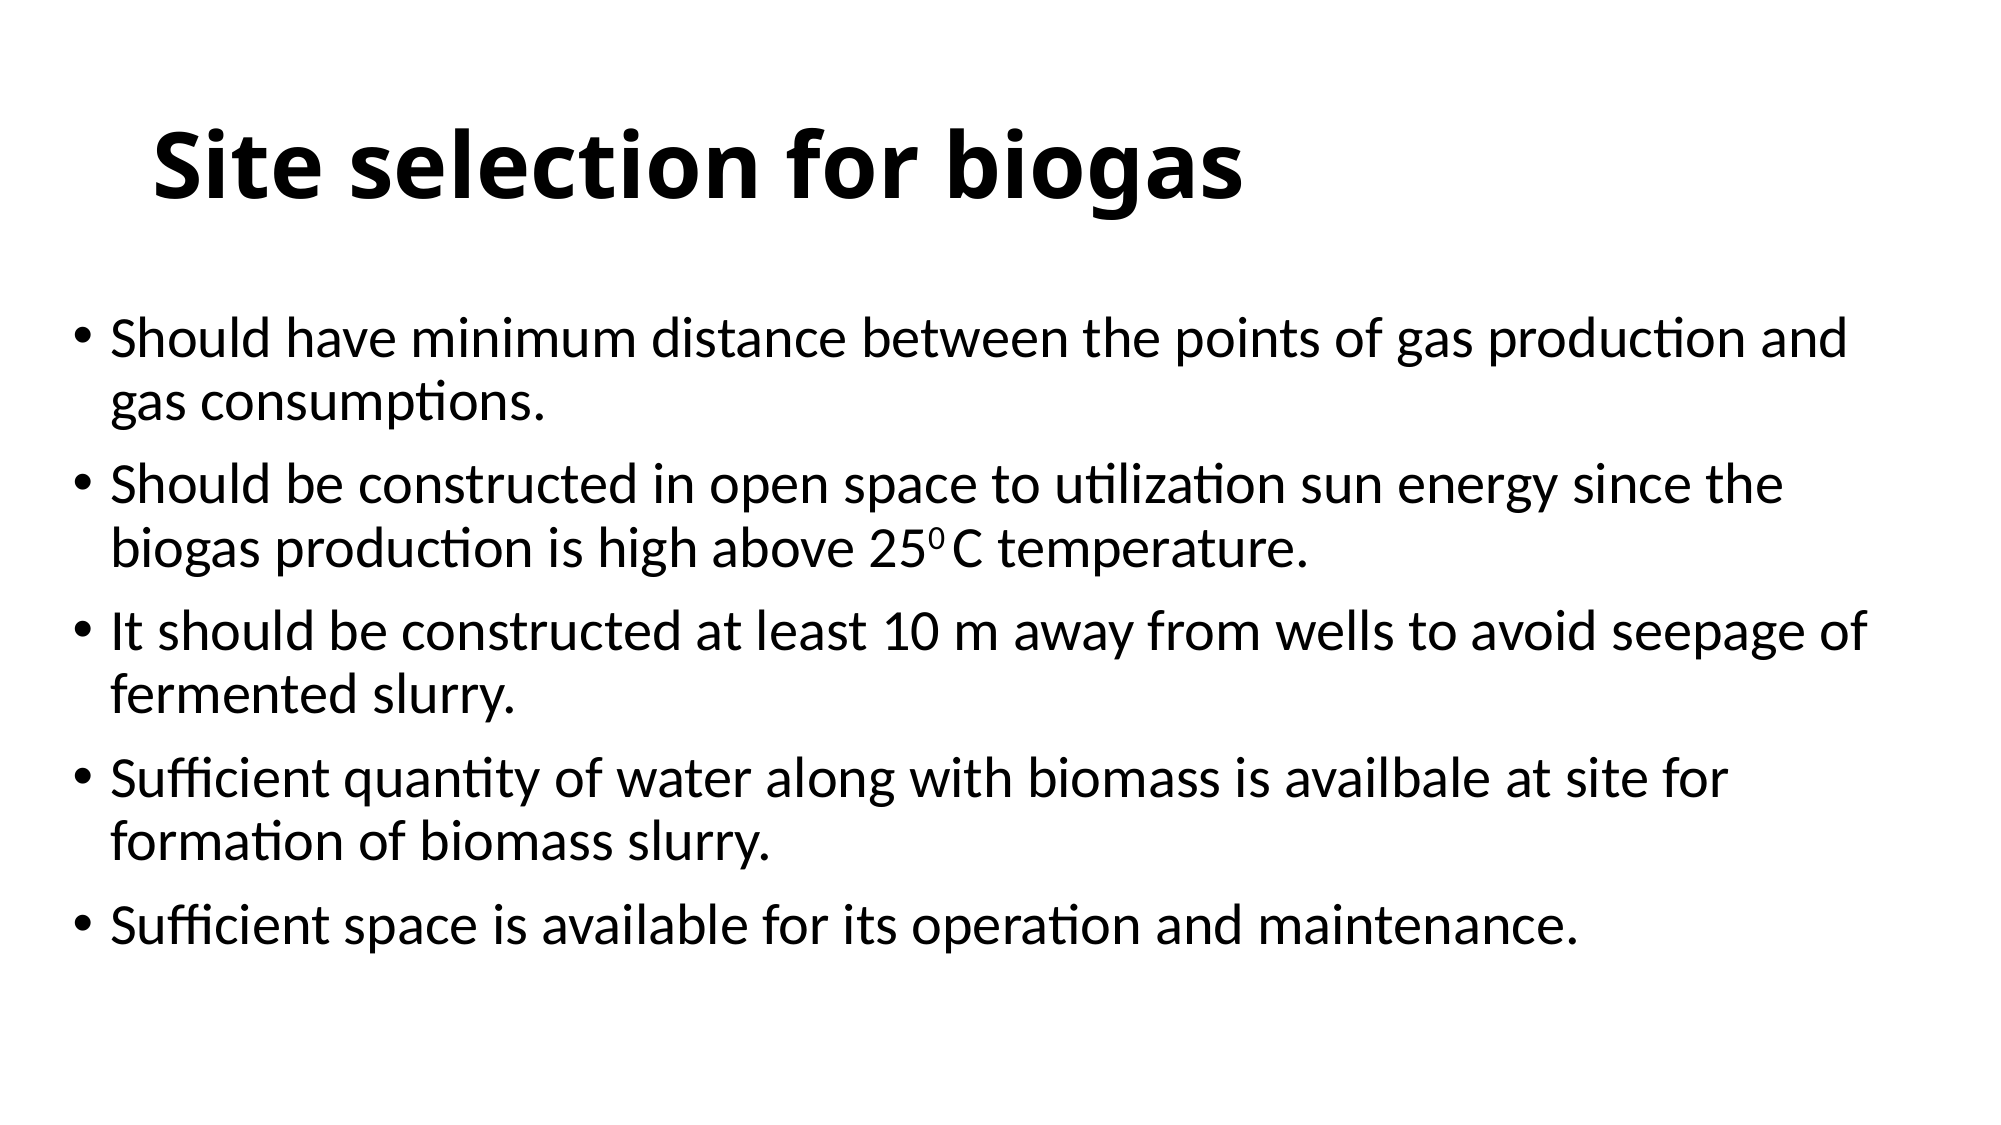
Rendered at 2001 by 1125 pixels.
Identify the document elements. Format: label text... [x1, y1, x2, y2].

title Site selection for biogas [137, 59, 1863, 278]
list Should have minimum distance between the points of gas production and gas consumptions. Should be constructed in open space to utilization sun energy since the biogas production is high above 250 C temperature. It should be constructed at least 10 m away from wells to avoid seepage of fermented slurry. Sufficient quantity of water along with biomass is availbale at site for formation of biomass slurry. Sufficient space is available for its operation and maintenance. [57, 299, 1953, 1014]
